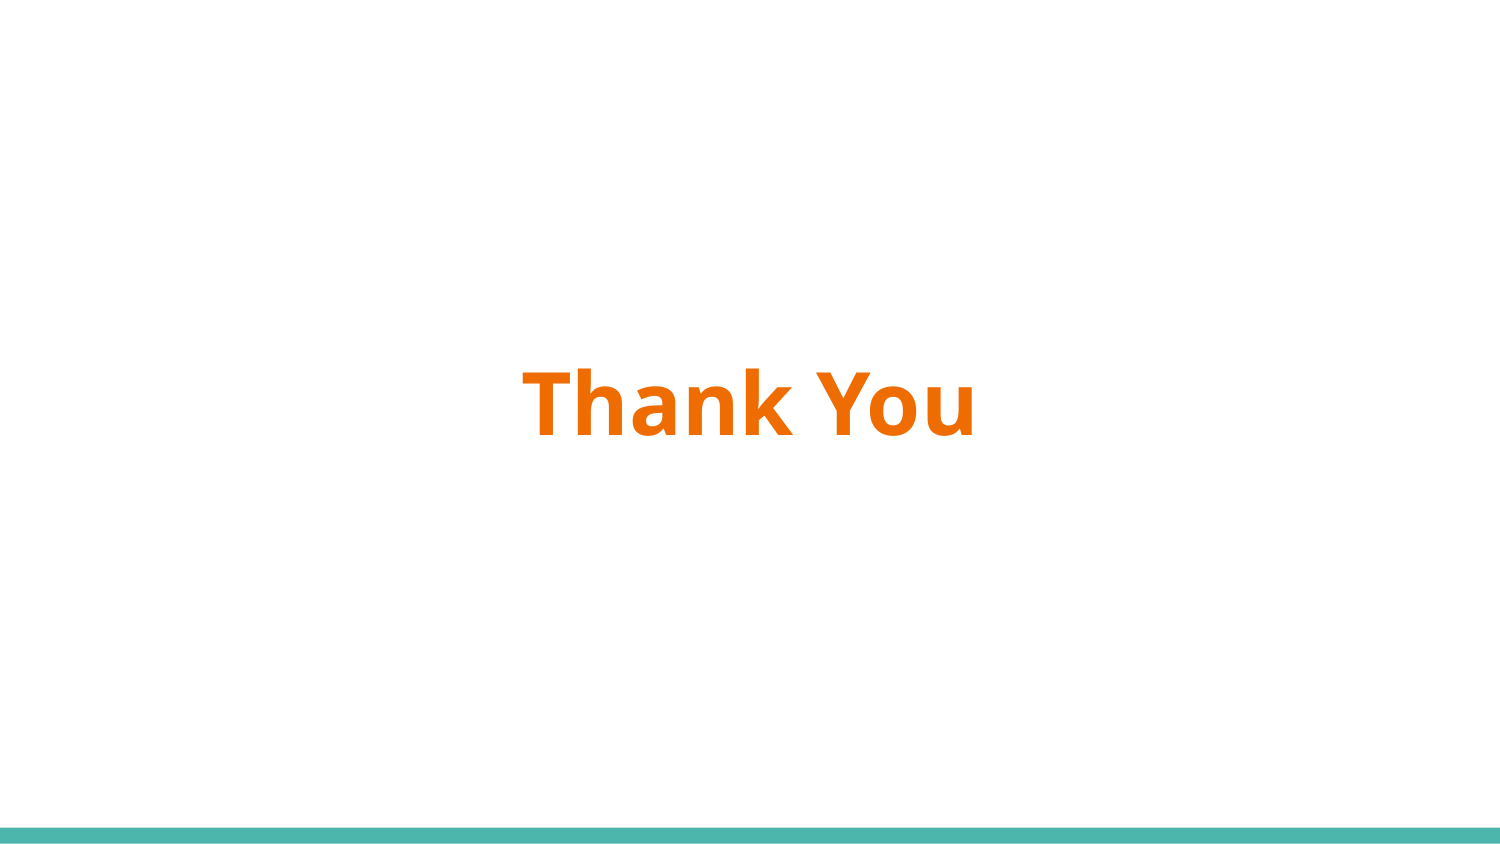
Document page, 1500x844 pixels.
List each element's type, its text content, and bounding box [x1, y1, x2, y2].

list Thank You [51, 207, 1449, 750]
